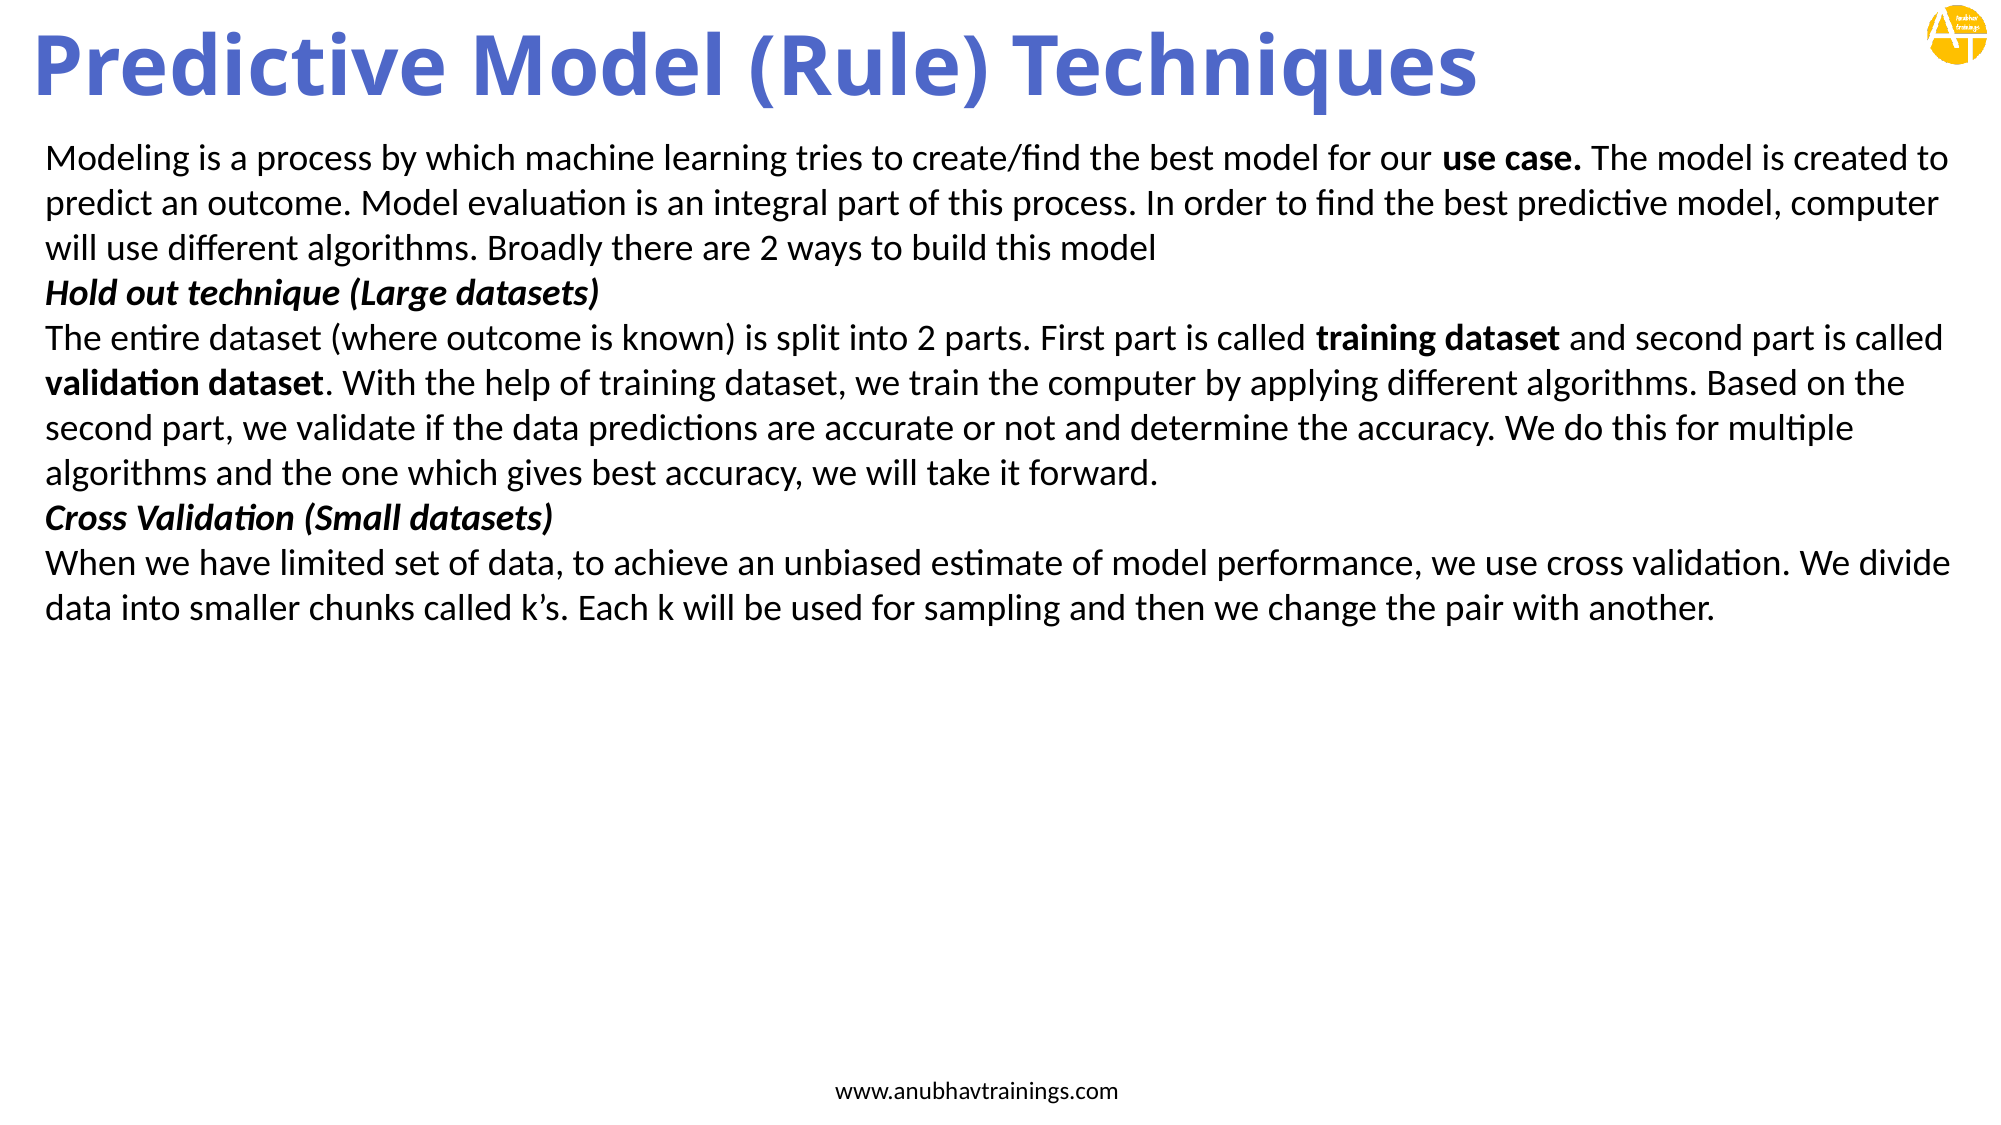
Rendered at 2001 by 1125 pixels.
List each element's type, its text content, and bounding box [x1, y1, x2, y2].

text_box Predictive Model (Rule) Techniques [31, 23, 1898, 114]
picture [1921, 1, 1990, 69]
text_box Modeling is a process by which machine learning tries to create/find the best model for our use case. The model is created to predict an outcome. Model evaluation is an integral part of this process. In order to find the best predictive model, computer will use different algorithms. Broadly there are 2 ways to build this model Hold out technique (Large datasets) The entire dataset (where outcome is known) is split into 2 parts. First part is called training dataset and second part is called validation dataset. With the help of training dataset, we train the computer by applying different algorithms. Based on the second part, we validate if the data predictions are accurate or not and determine the accuracy. We do this for multiple algorithms and the one which gives best accuracy, we will take it forward. Cross Validation (Small datasets) When we have limited set of data, to achieve an unbiased estimate of model performance, we use cross validation. We divide data into smaller chunks called k’s. Each k will be used for sampling and then we change the pair with another. [30, 125, 1981, 636]
text_box www.anubhavtrainings.com [820, 1067, 1180, 1112]
